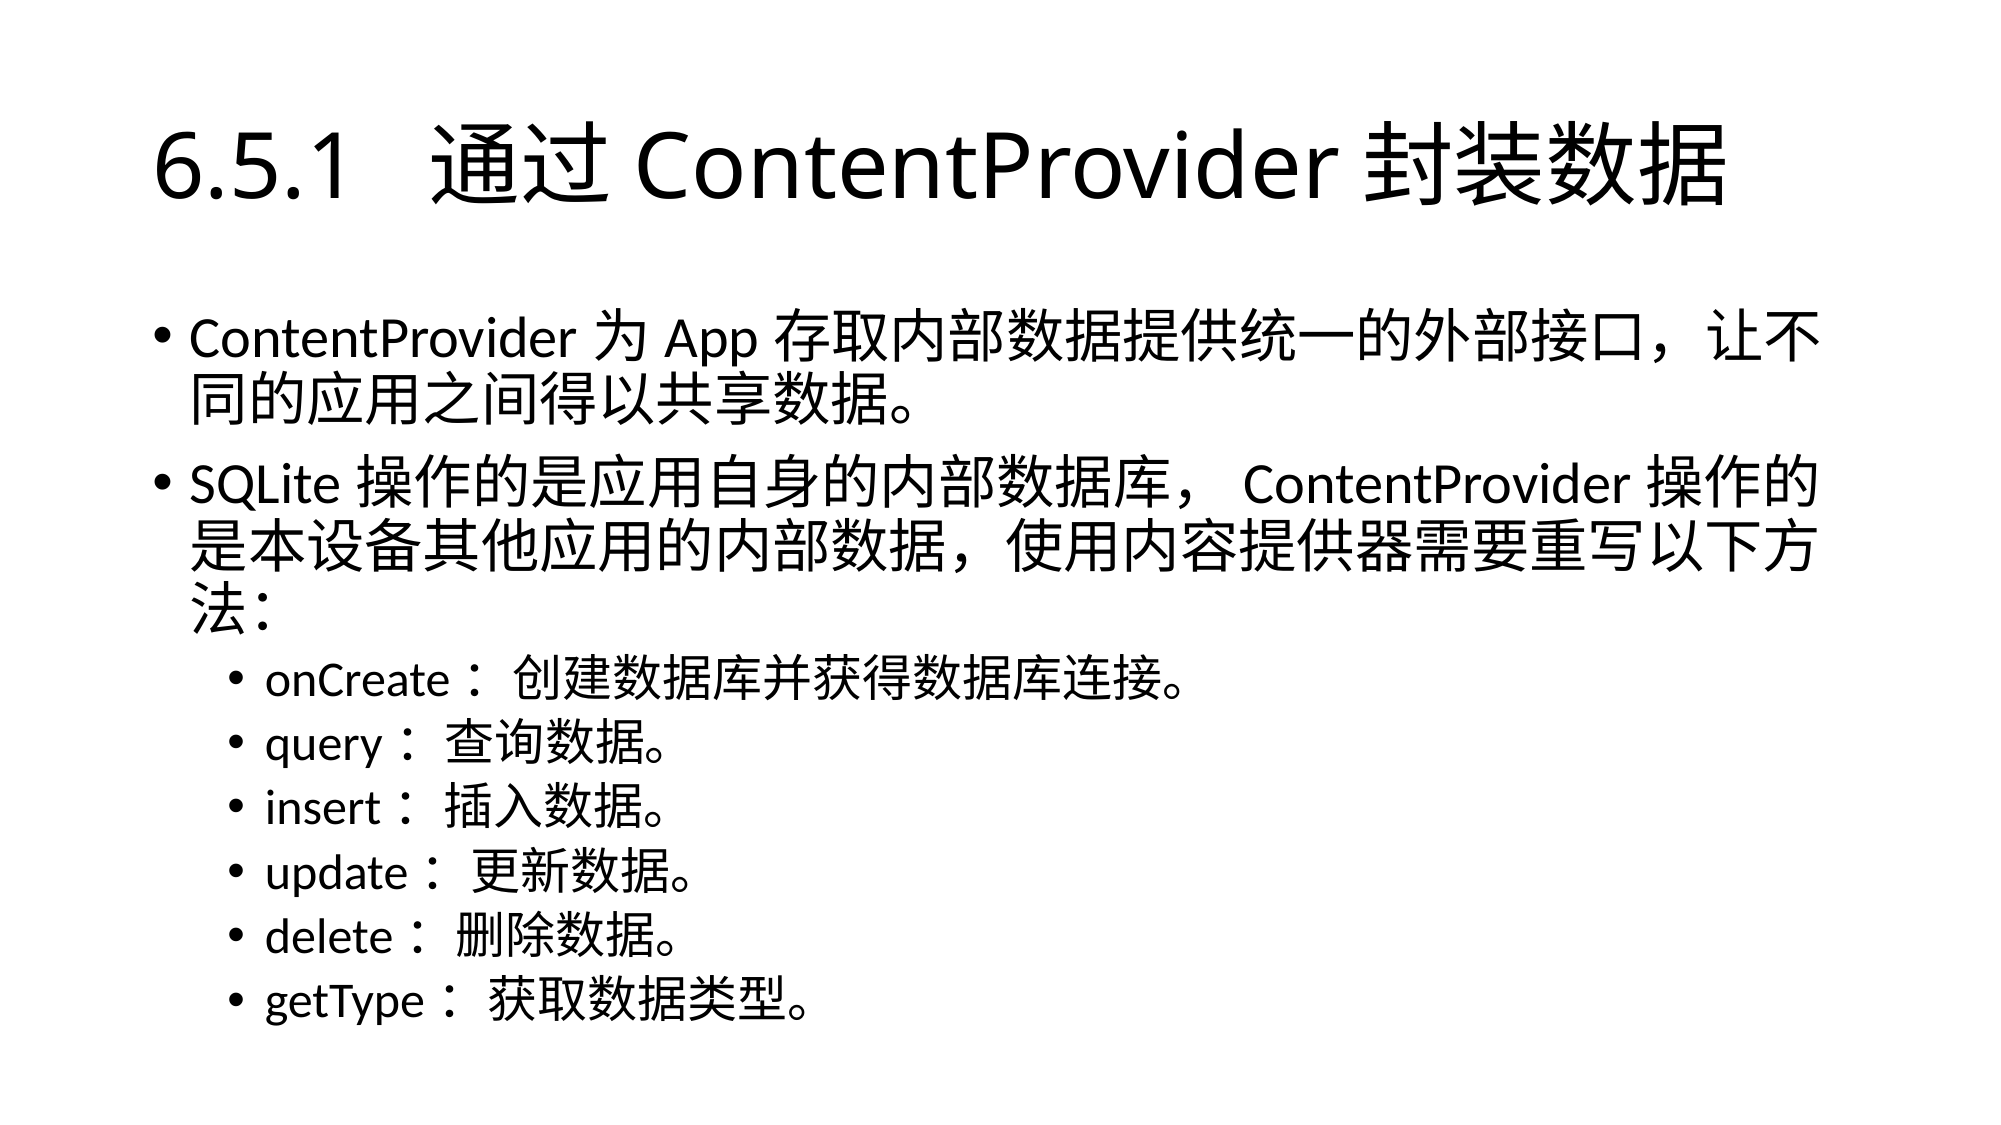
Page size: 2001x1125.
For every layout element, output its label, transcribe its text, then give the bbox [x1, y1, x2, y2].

title 6.5.1 通过ContentProvider封装数据 [137, 59, 1863, 278]
list ContentProvider为App存取内部数据提供统一的外部接口，让不同的应用之间得以共享数据。 SQLite操作的是应用自身的内部数据库，ContentProvider操作的是本设备其他应用的内部数据，使用内容提供器需要重写以下方法： onCreate：创建数据库并获得数据库连接。 query：查询数据。 insert：插入数据。 update：更新数据。 delete：删除数据。 getType：获取数据类型。 [137, 299, 1863, 1014]
